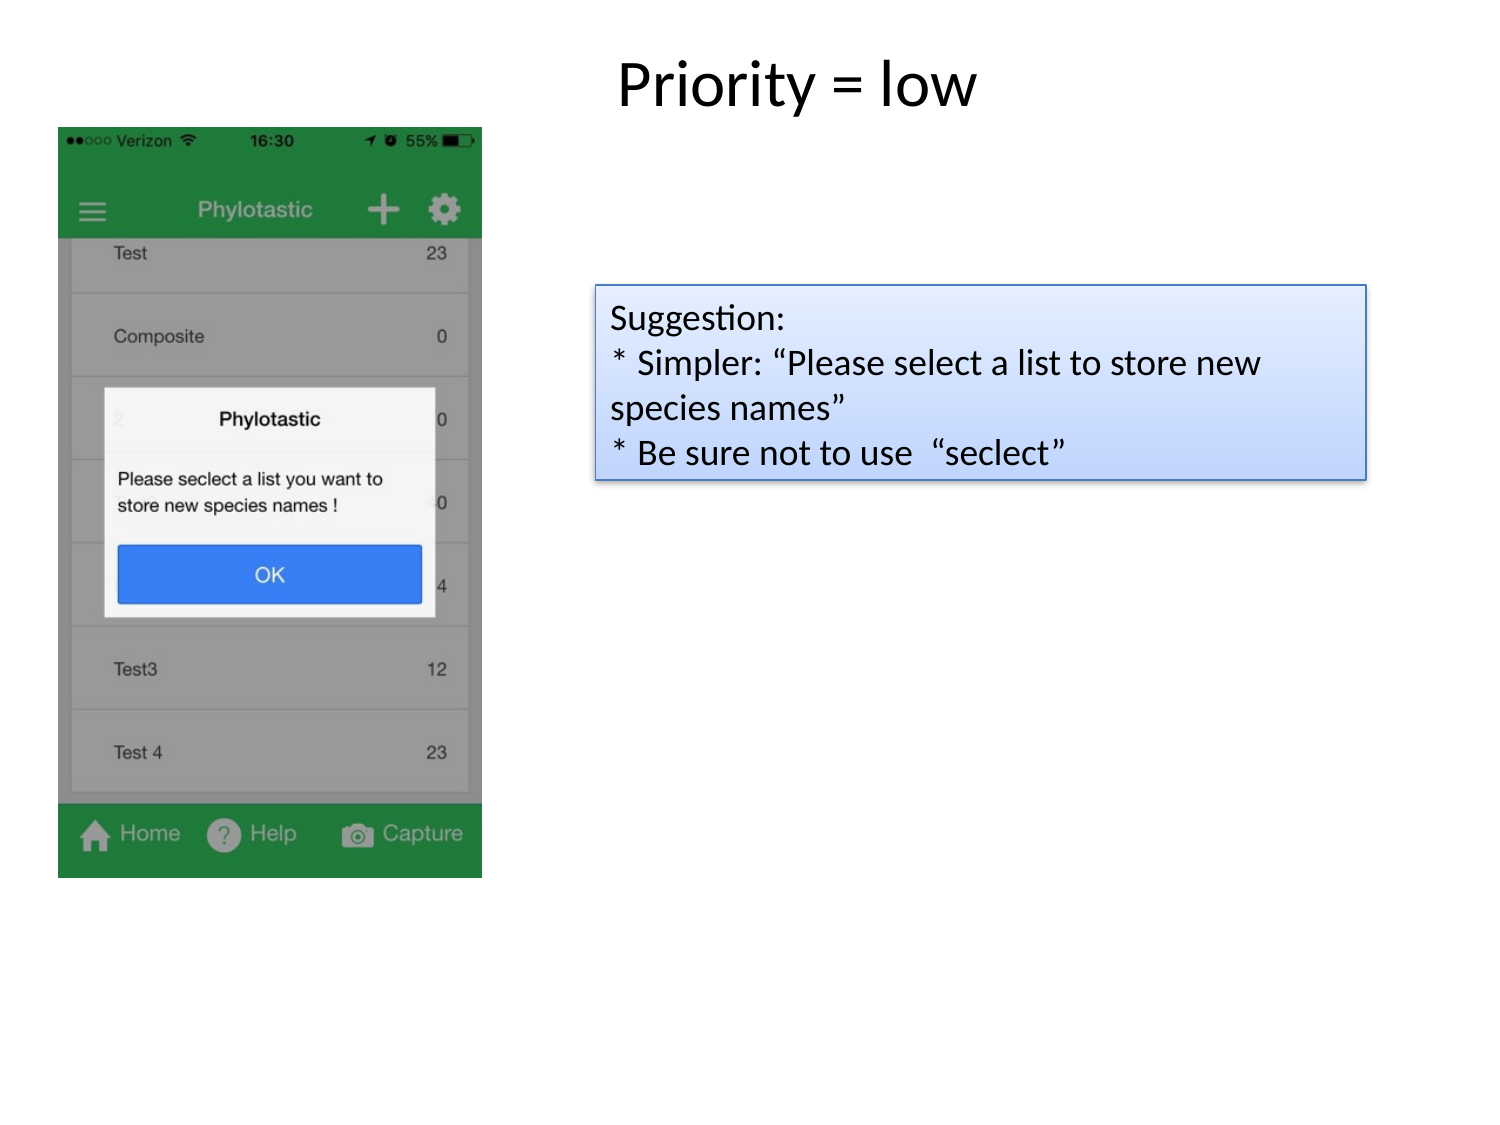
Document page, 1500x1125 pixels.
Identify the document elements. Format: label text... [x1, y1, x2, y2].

picture [58, 127, 483, 879]
text_box Priority = low [602, 32, 994, 127]
text_box Suggestion: * Simpler: “Please select a list to store new species names” * Be sure not to use “seclect” [595, 284, 1367, 481]
